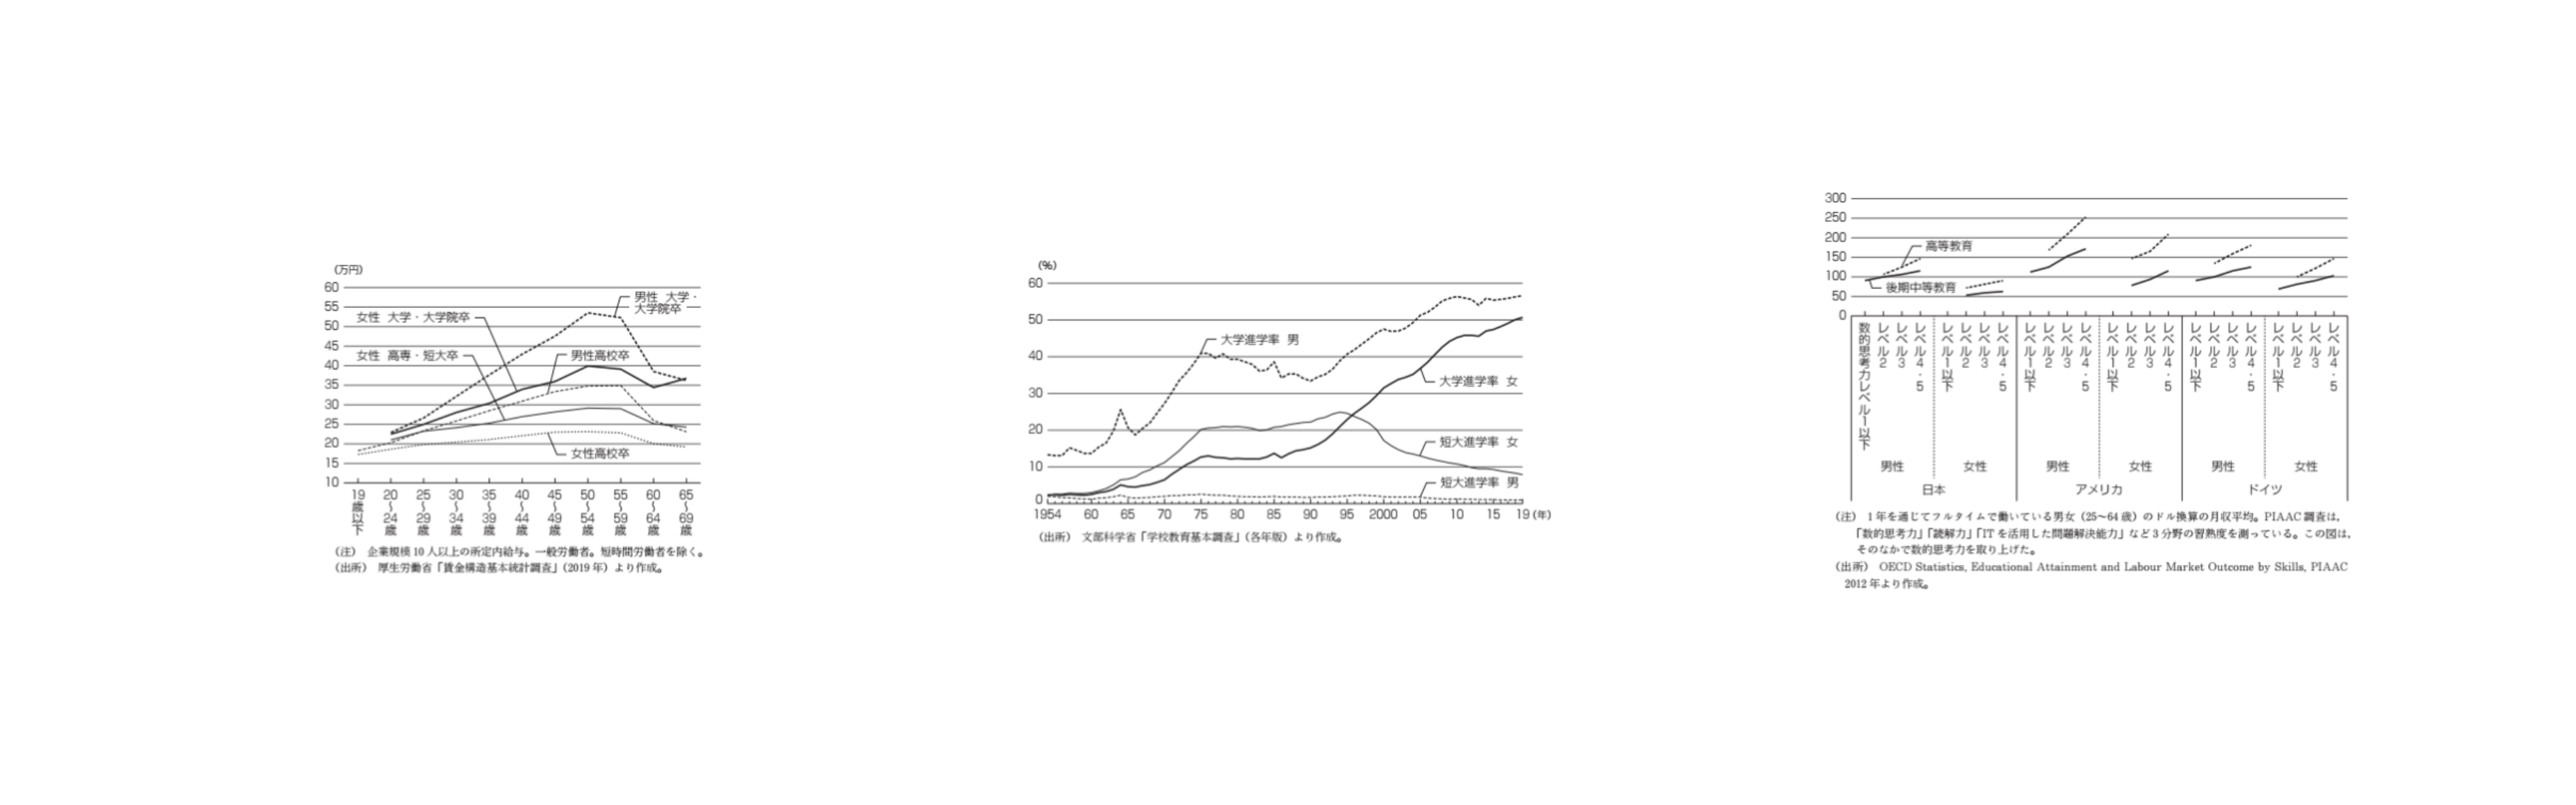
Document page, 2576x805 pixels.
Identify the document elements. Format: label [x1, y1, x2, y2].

picture [1816, 183, 2355, 591]
picture [1017, 256, 1559, 549]
picture [315, 256, 719, 580]
